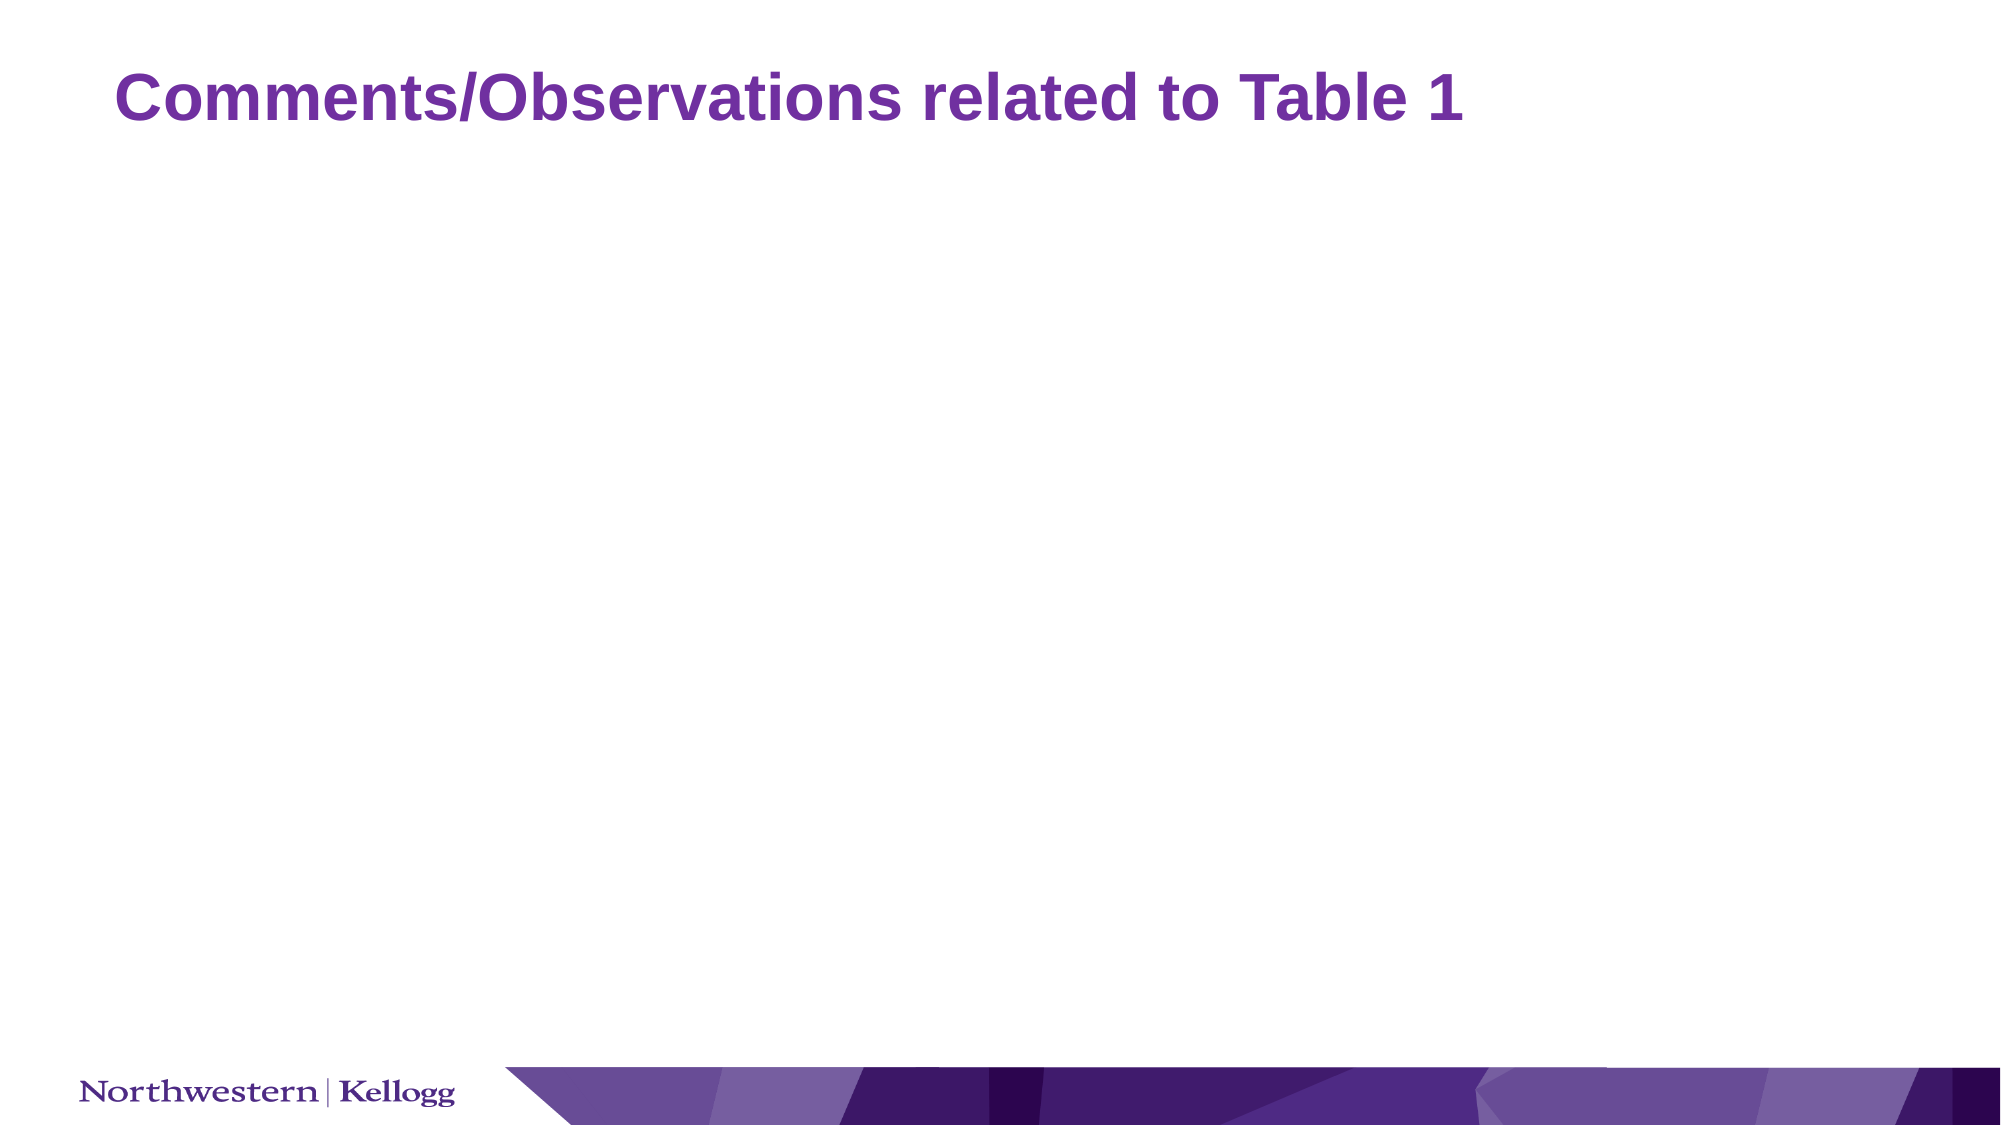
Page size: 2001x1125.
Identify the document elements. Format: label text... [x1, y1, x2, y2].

picture [0, 0, 2001, 1125]
title Comments/Observations related to Table 1 [99, 0, 1900, 188]
